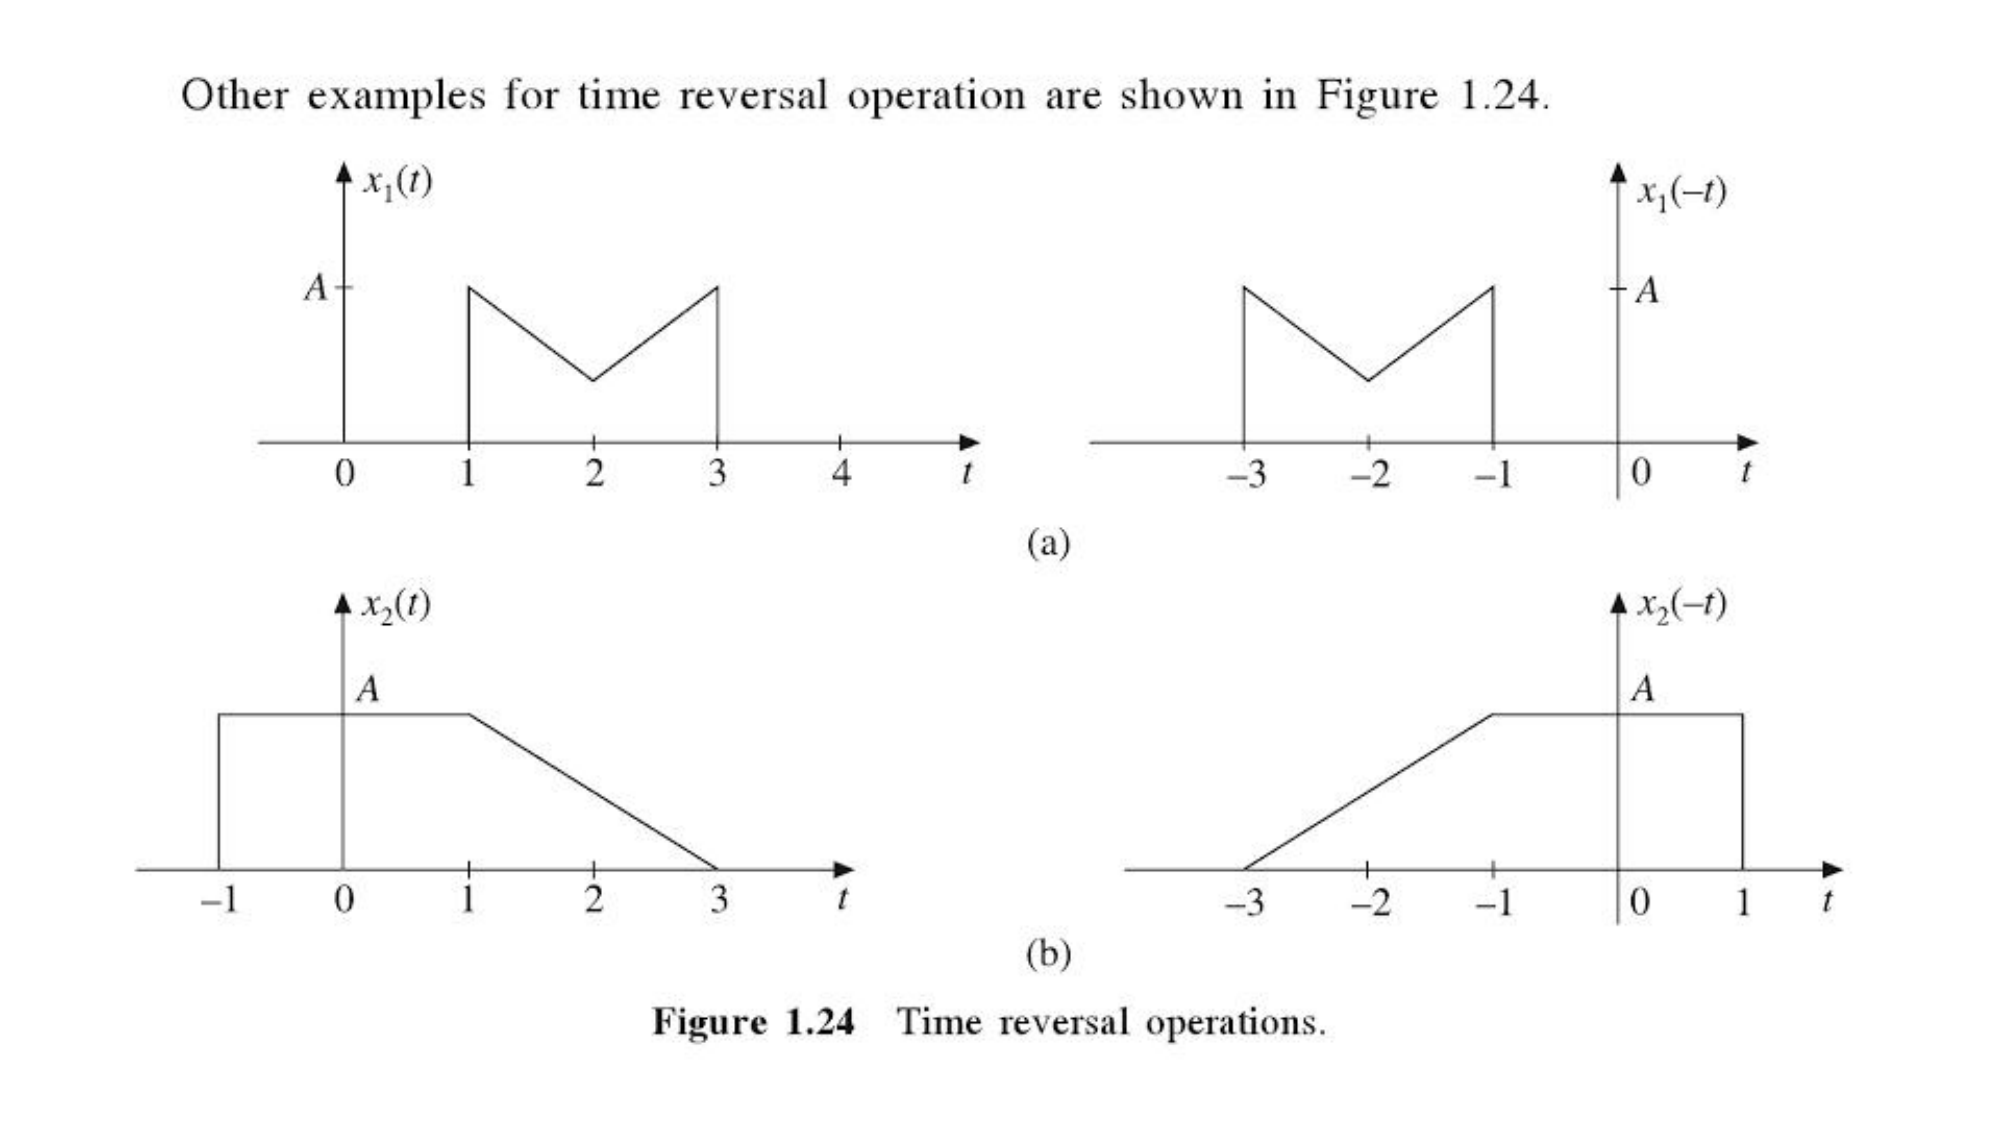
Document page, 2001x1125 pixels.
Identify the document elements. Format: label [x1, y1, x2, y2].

picture [35, 57, 1965, 1068]
